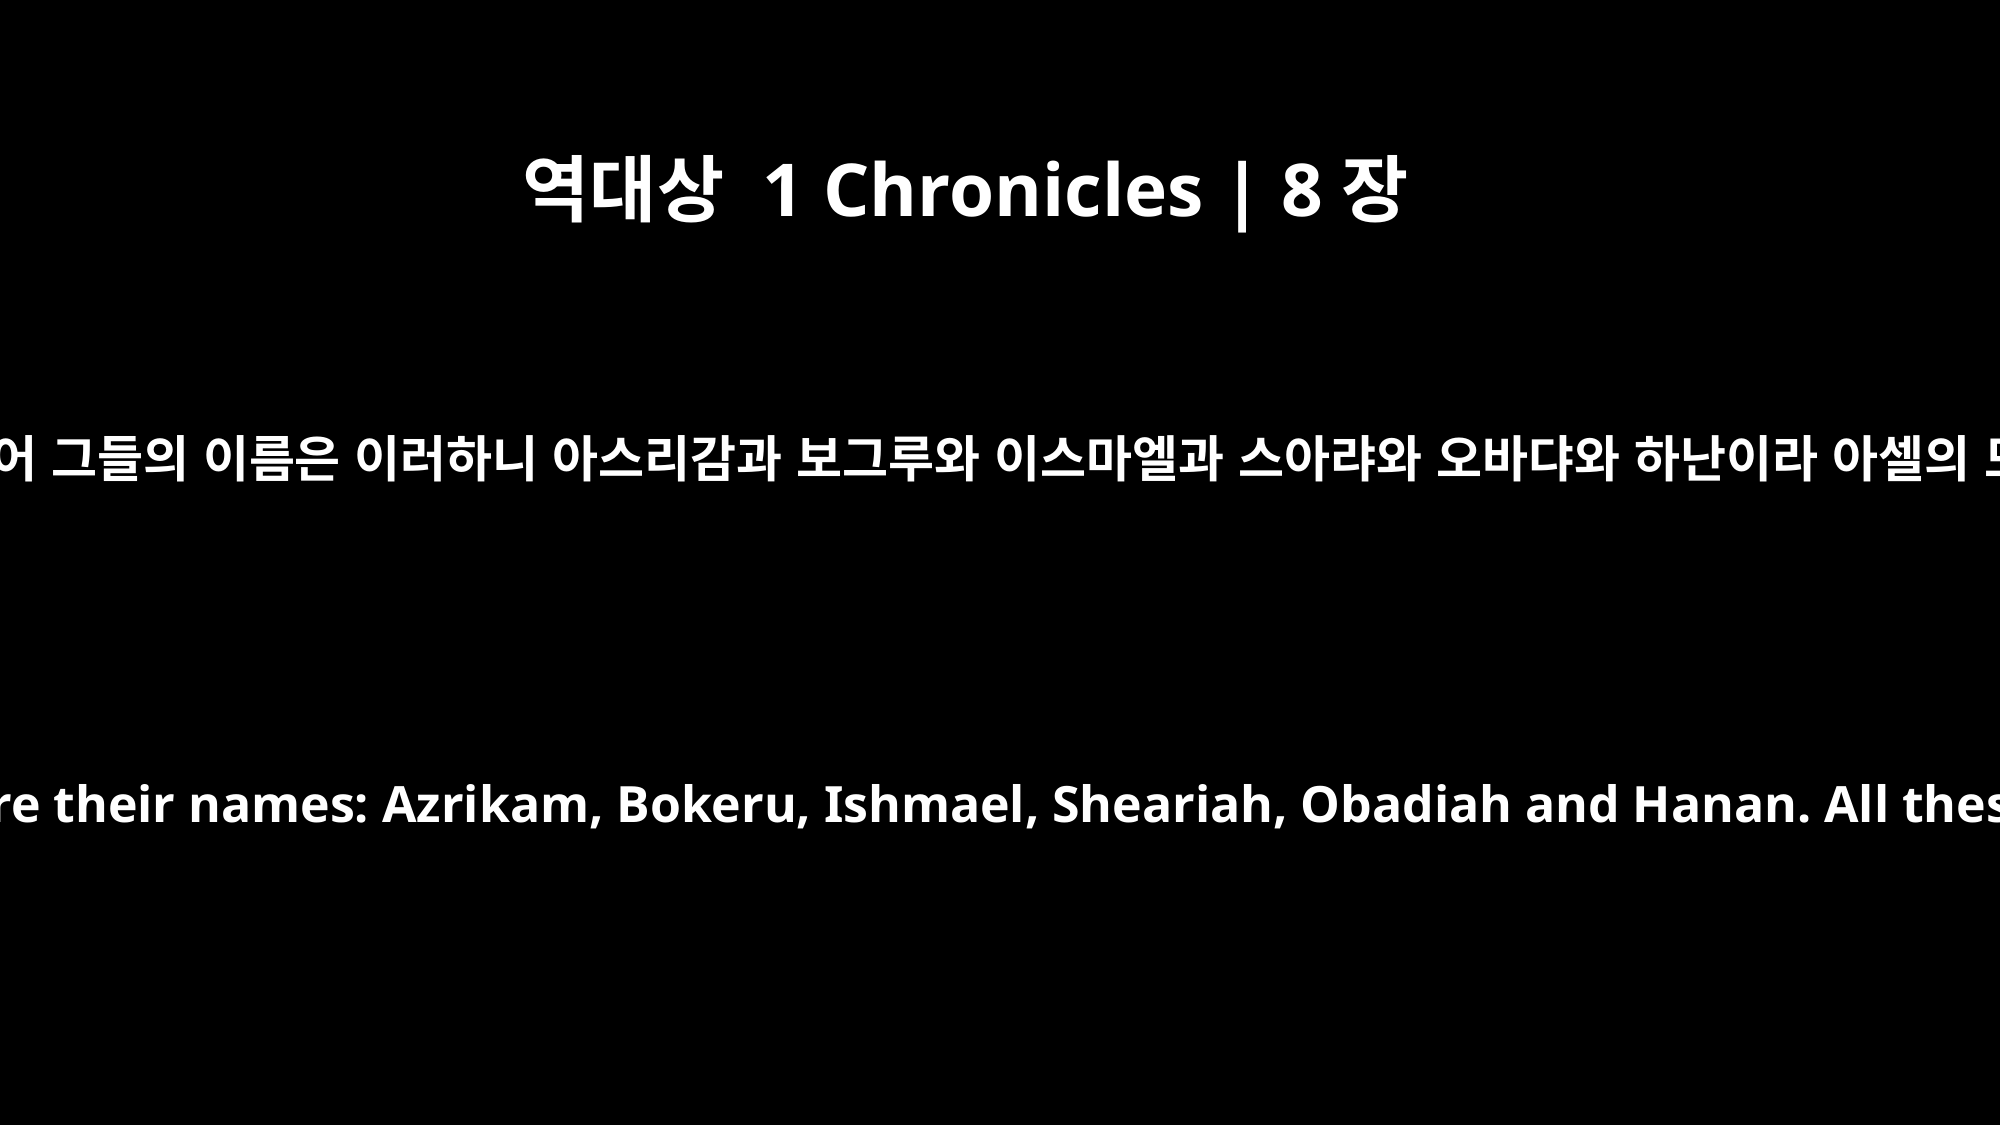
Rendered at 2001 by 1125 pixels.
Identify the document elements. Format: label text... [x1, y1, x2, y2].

text_box Azel had six sons, and these were their names: Azrikam, Bokeru, Ishmael, Sheariah, Obadiah and Hanan. All these were the sons of Azel. [0, 764, 2000, 840]
text_box 38 아셀에게 여섯 아들이 있어 그들의 이름은 이러하니 아스리감과 보그루와 이스마엘과 스아랴와 오바댜와 하난이라 아셀의 모든 아들이 이러하며 [0, 359, 2000, 495]
text_box 역대상 1 Chronicles | 8장 [507, 136, 1424, 239]
